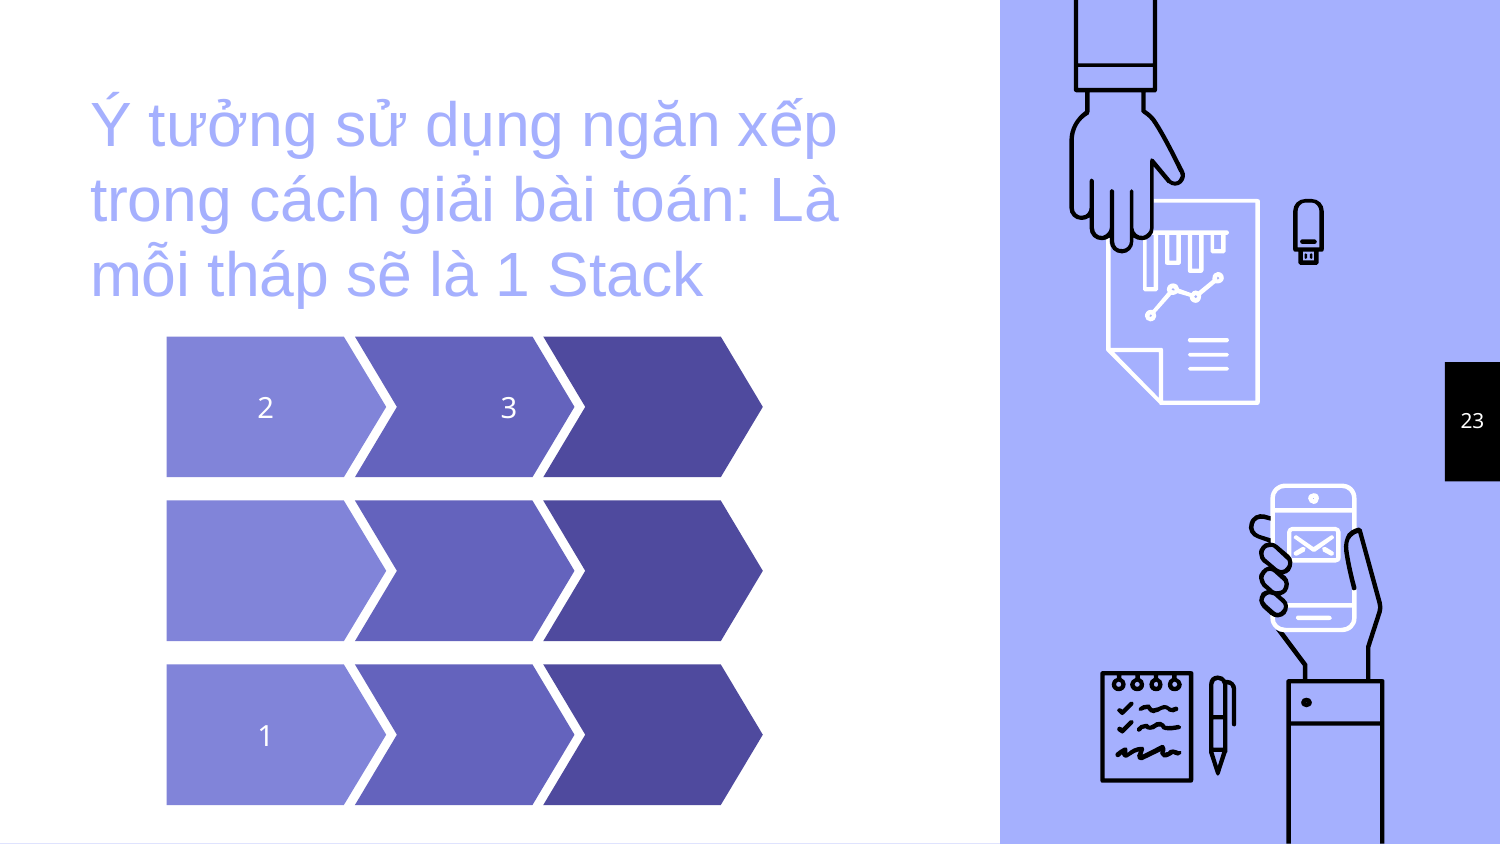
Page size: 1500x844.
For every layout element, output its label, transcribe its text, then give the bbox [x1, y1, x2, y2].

text_box 1 [166, 664, 387, 806]
text_box [543, 664, 763, 806]
text_box 2 [166, 336, 387, 478]
text_box [166, 500, 387, 642]
slide_number 23 [1444, 362, 1500, 482]
text_box [354, 664, 575, 806]
text_box [543, 336, 763, 478]
text_box [354, 500, 575, 642]
title Ý tưởng sử dụng ngăn xếp trong cách giải bài toán: Là mỗi tháp sẽ là 1 Stack [75, 182, 918, 324]
text_box 3 [354, 336, 575, 478]
text_box [543, 500, 763, 642]
